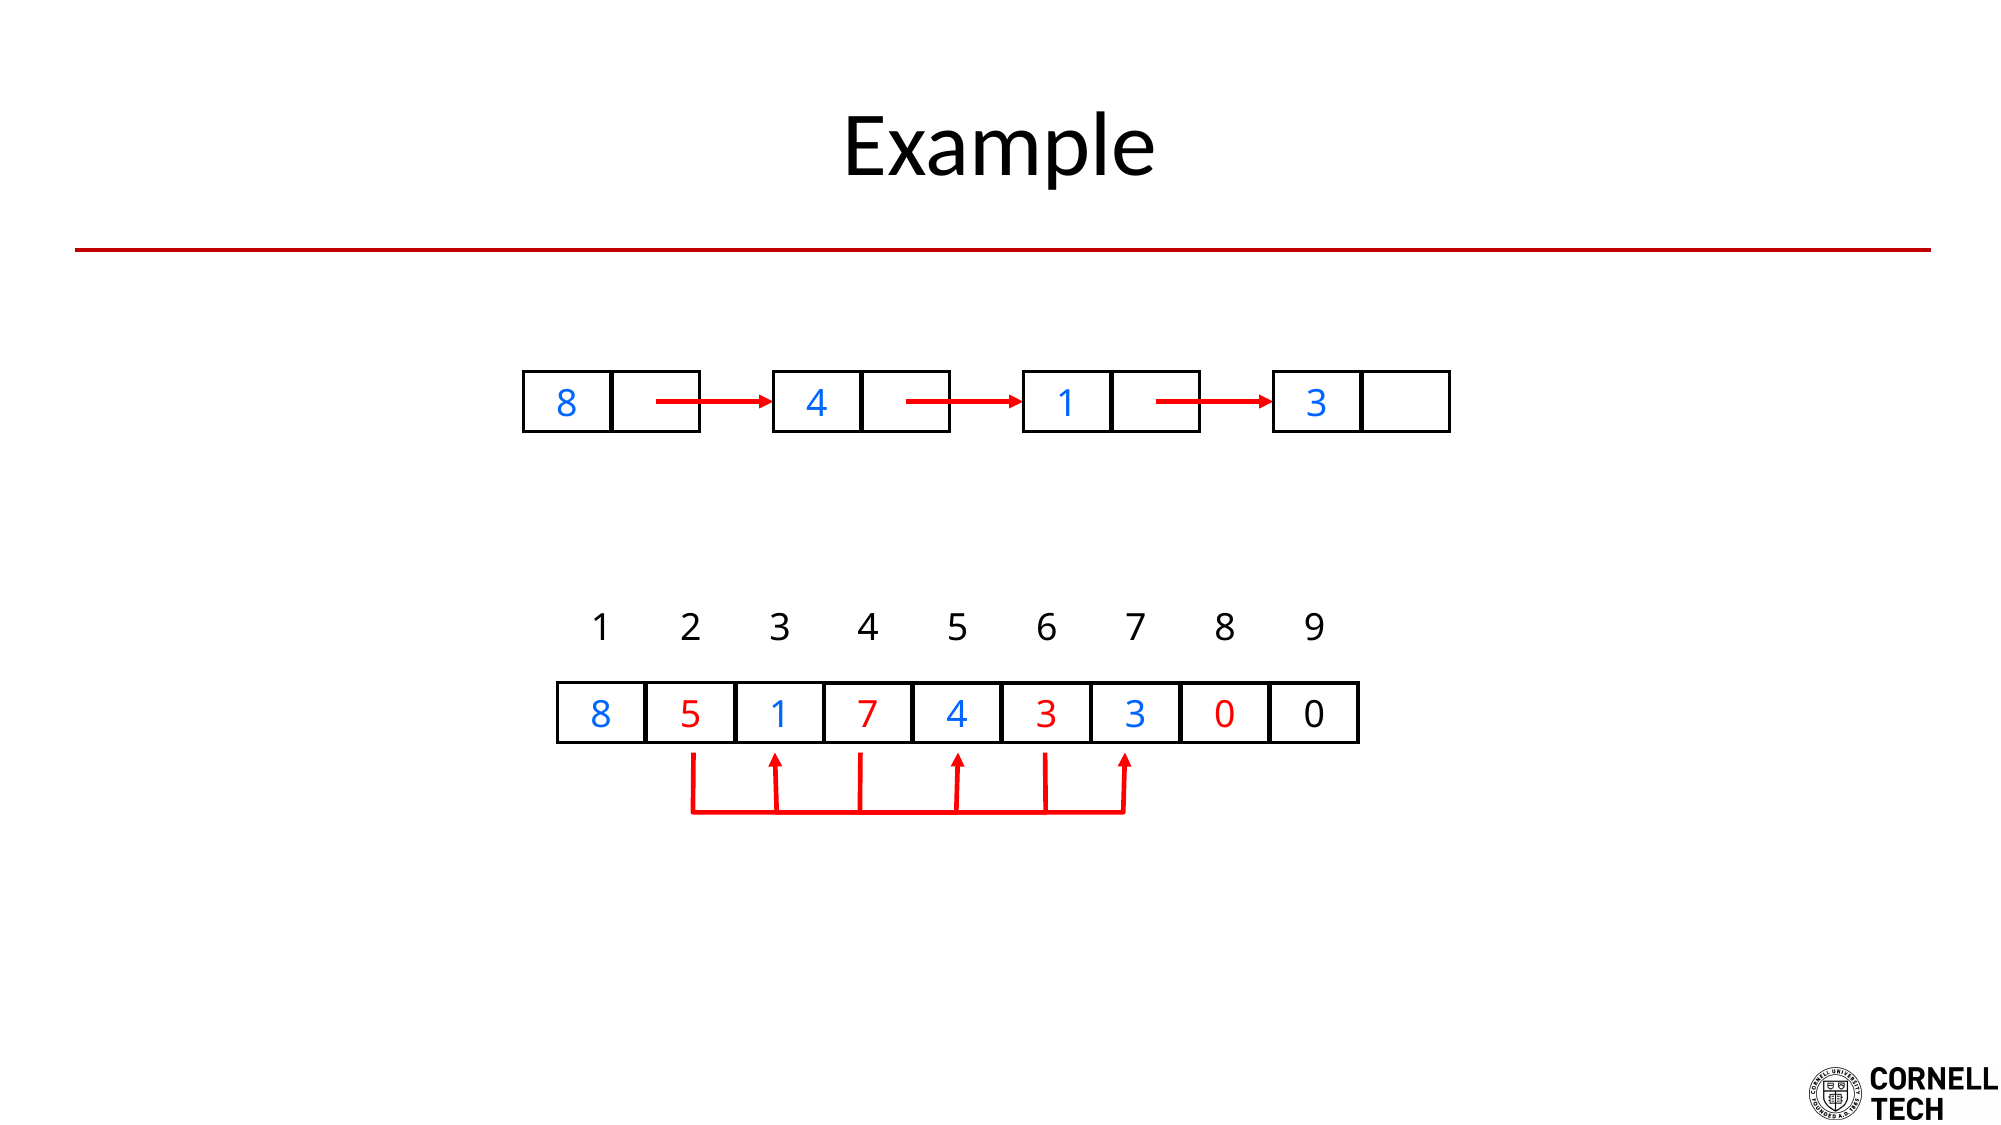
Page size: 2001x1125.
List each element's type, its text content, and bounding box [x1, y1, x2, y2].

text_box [557, 594, 1359, 744]
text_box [522, 371, 1451, 433]
title Example [99, 45, 1900, 233]
text_box [692, 752, 776, 813]
text_box [859, 752, 1131, 813]
text_box [769, 752, 860, 813]
picture [1809, 1067, 1998, 1120]
